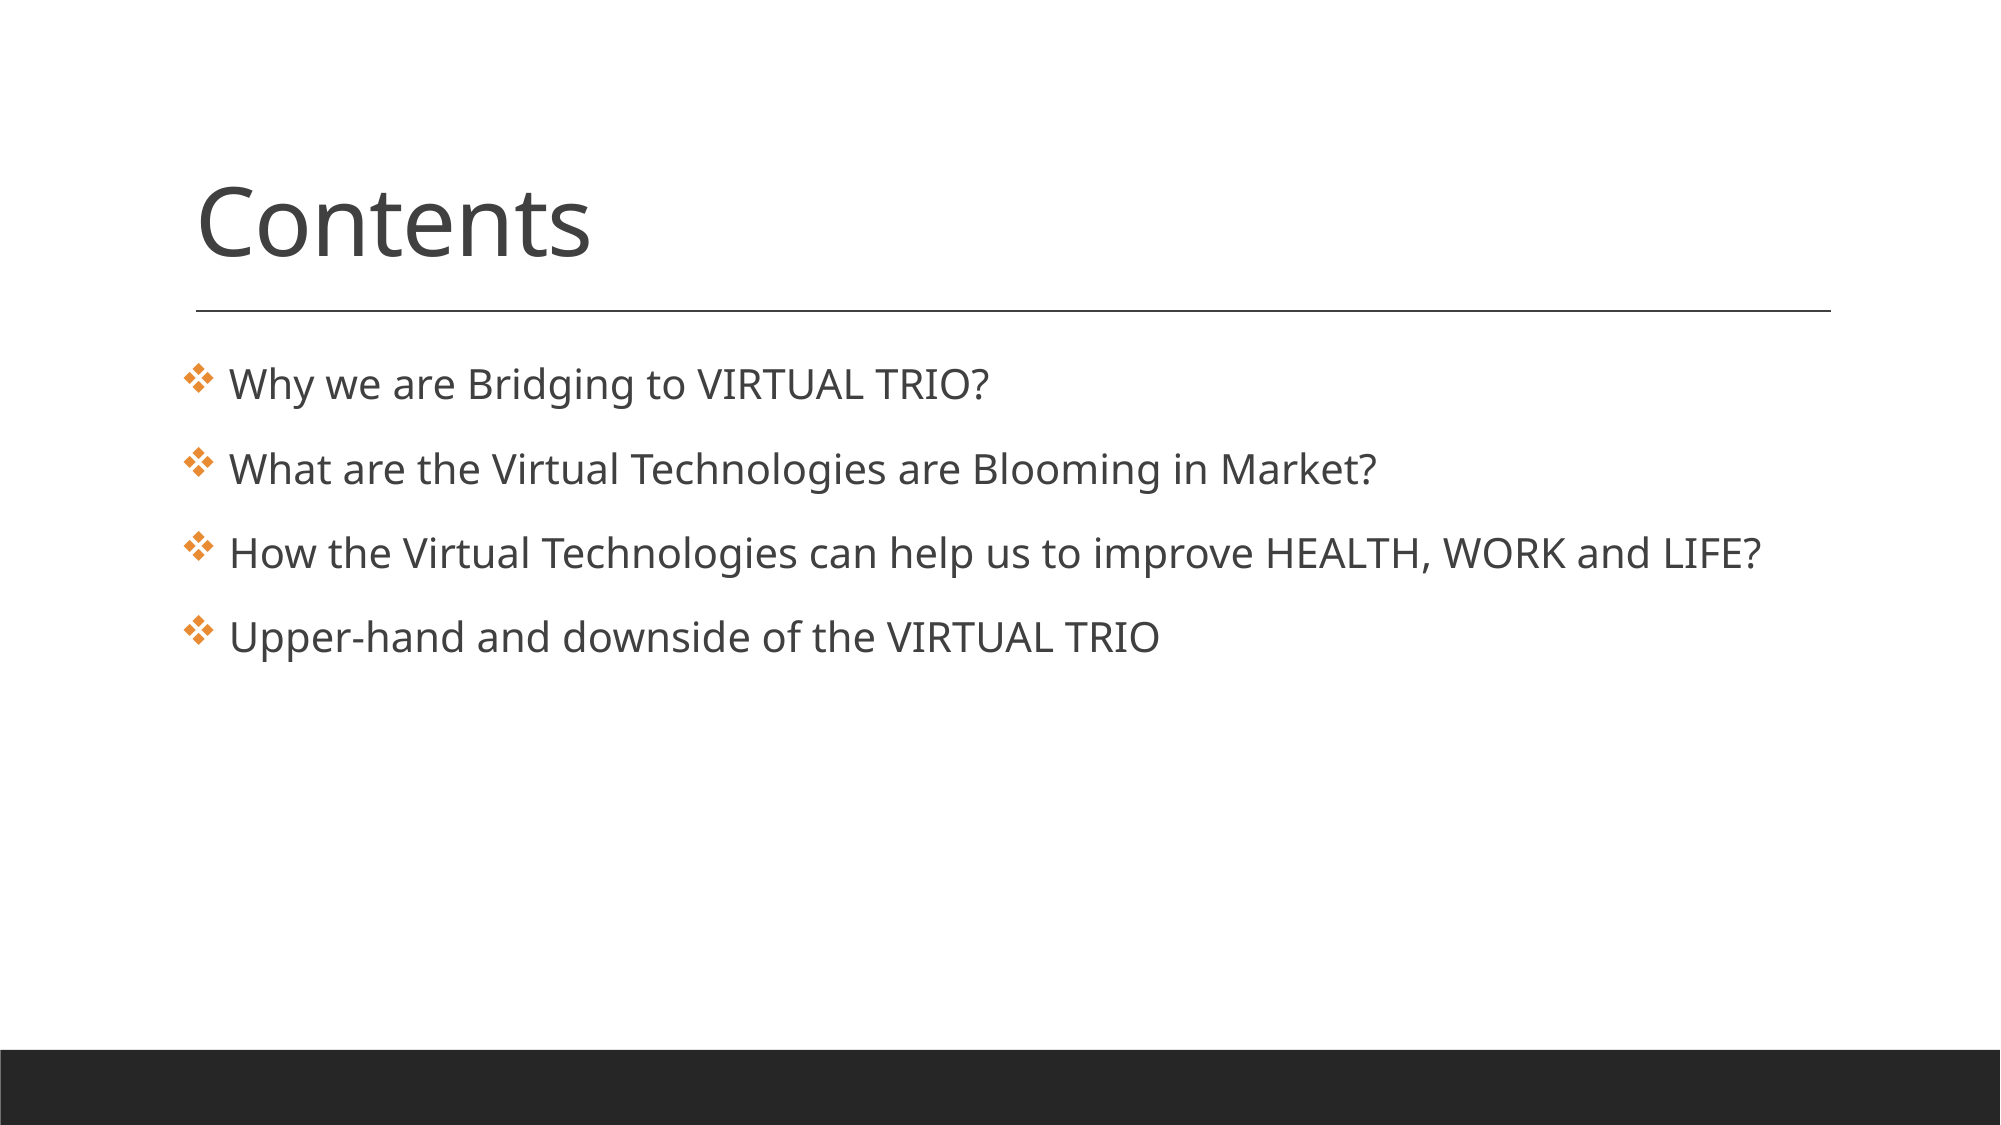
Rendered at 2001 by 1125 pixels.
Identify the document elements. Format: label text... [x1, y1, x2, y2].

title Contents [180, 47, 1830, 285]
list Why we are Bridging to VIRTUAL TRIO? What are the Virtual Technologies are Blooming in Market? How the Virtual Technologies can help us to improve HEALTH, WORK and LIFE? Upper-hand and downside of the VIRTUAL TRIO [180, 345, 1830, 963]
